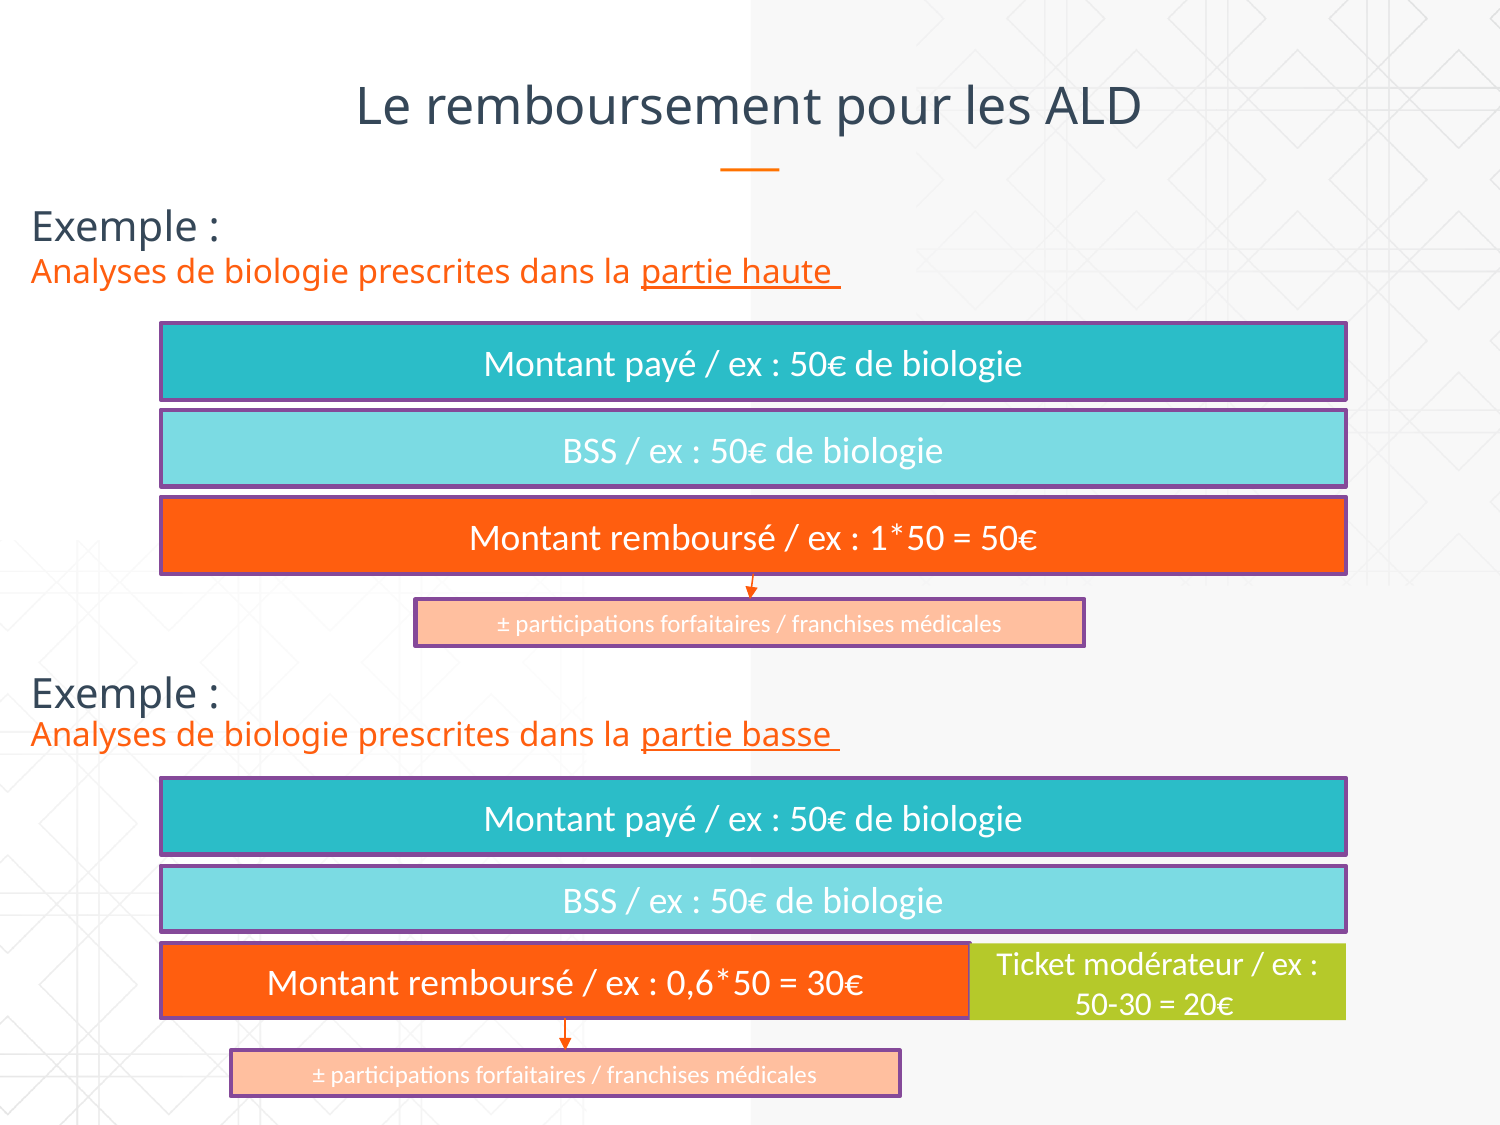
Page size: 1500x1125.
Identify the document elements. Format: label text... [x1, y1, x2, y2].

text_box ± participations forfaitaires / franchises médicales [229, 1048, 902, 1098]
text_box Montant payé / ex : 50€ de biologie [159, 321, 1348, 402]
text_box Montant payé / ex : 50€ de biologie [159, 776, 1348, 857]
text_box Ticket modérateur / ex : 50-30 = 20€ [968, 941, 1348, 1022]
text_box BSS / ex : 50€ de biologie [159, 864, 1348, 934]
text_box Montant remboursé / ex : 1*50 = 50€ [159, 495, 1348, 576]
list Exemple : Analyses de biologie prescrites dans la partie haute [15, 191, 1446, 301]
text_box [749, 573, 754, 600]
text_box BSS / ex : 50€ de biologie [159, 408, 1348, 489]
title Le remboursement pour les ALD [103, 61, 1397, 148]
text_box ± participations forfaitaires / franchises médicales [413, 597, 1086, 648]
text_box Montant remboursé / ex : 0,6*50 = 30€ [159, 941, 968, 1020]
text_box Exemple : Analyses de biologie prescrites dans la partie basse [15, 665, 1446, 775]
picture [0, 0, 1500, 1125]
